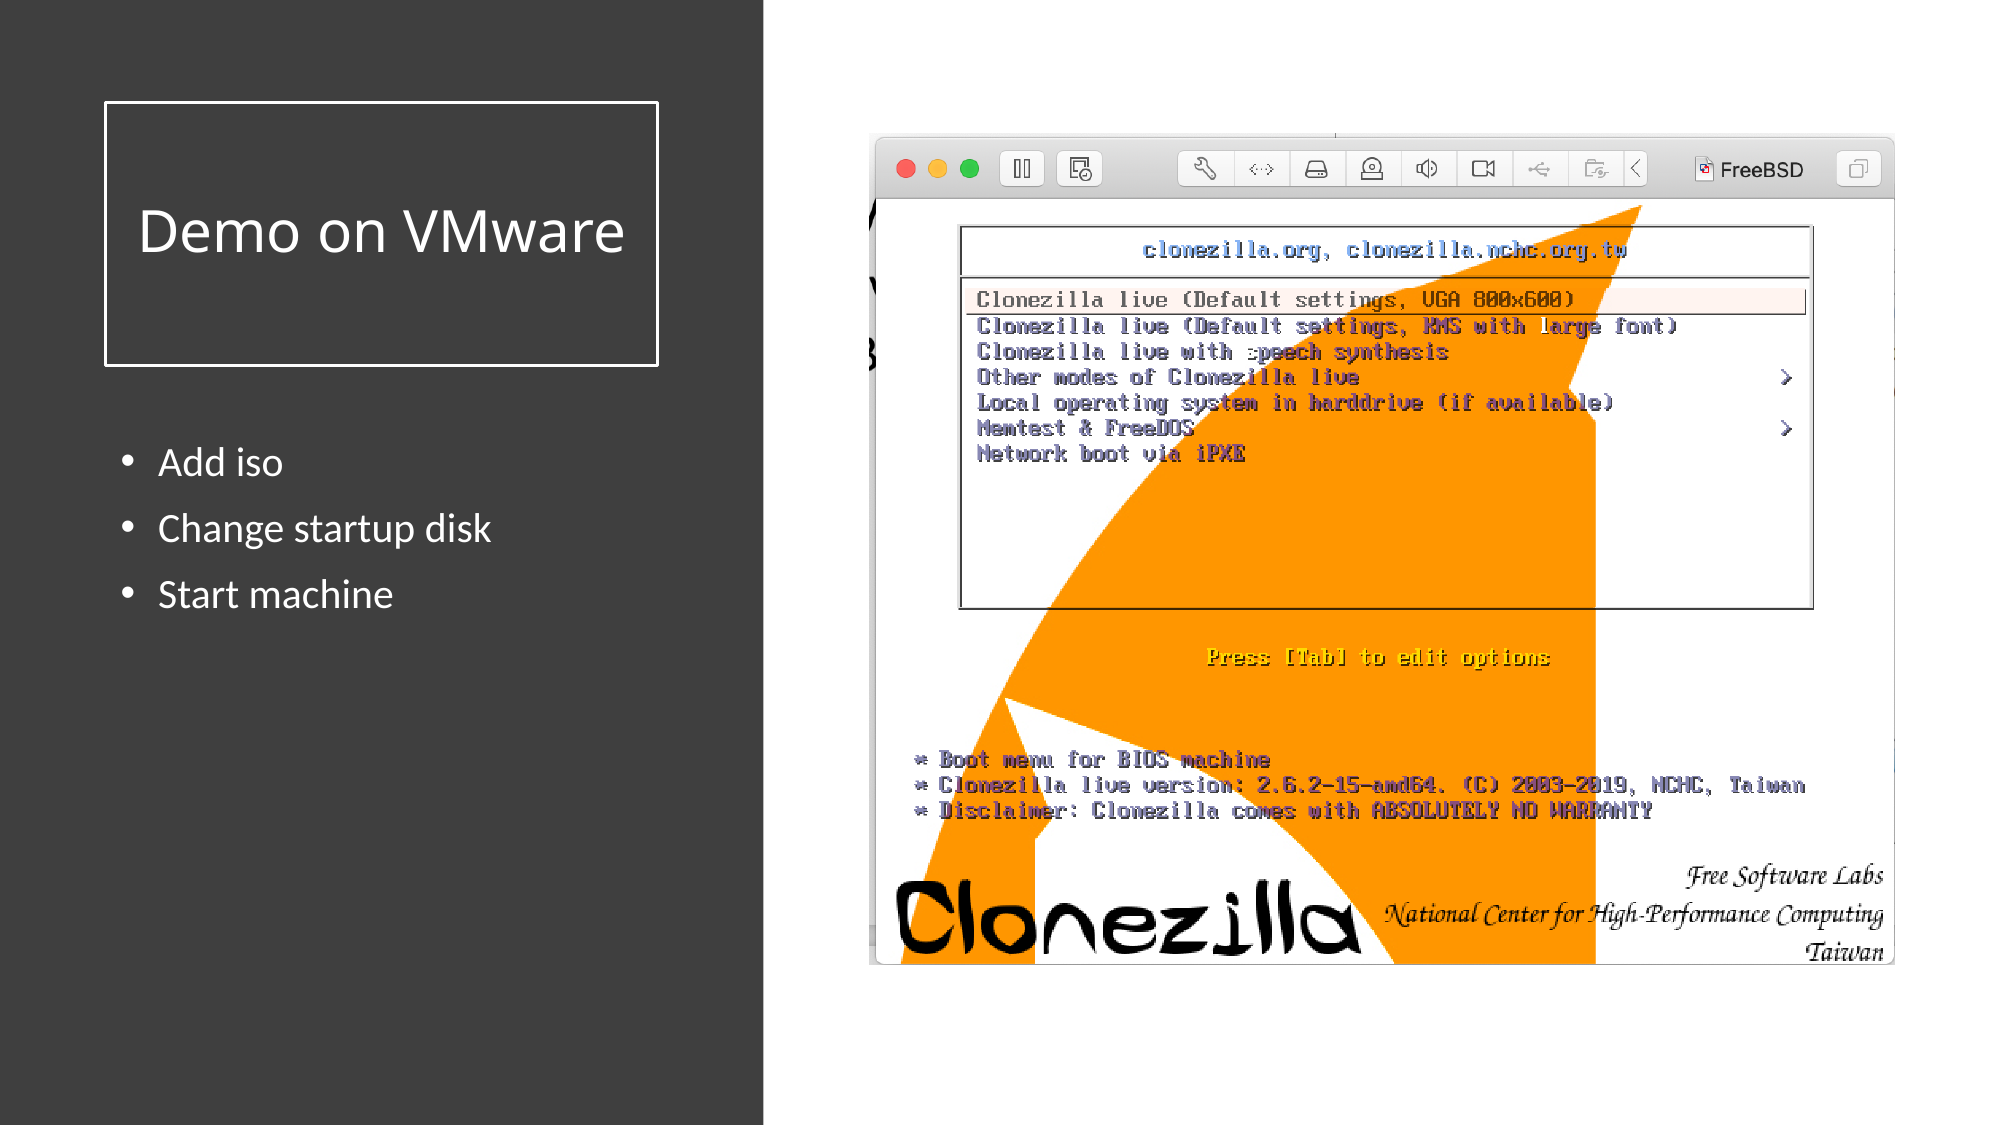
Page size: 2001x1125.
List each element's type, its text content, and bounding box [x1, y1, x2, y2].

list Add iso Change startup disk Start machine [105, 432, 658, 994]
text_box [0, 0, 764, 1125]
picture [869, 133, 1895, 965]
title Demo on VMware [105, 102, 658, 366]
